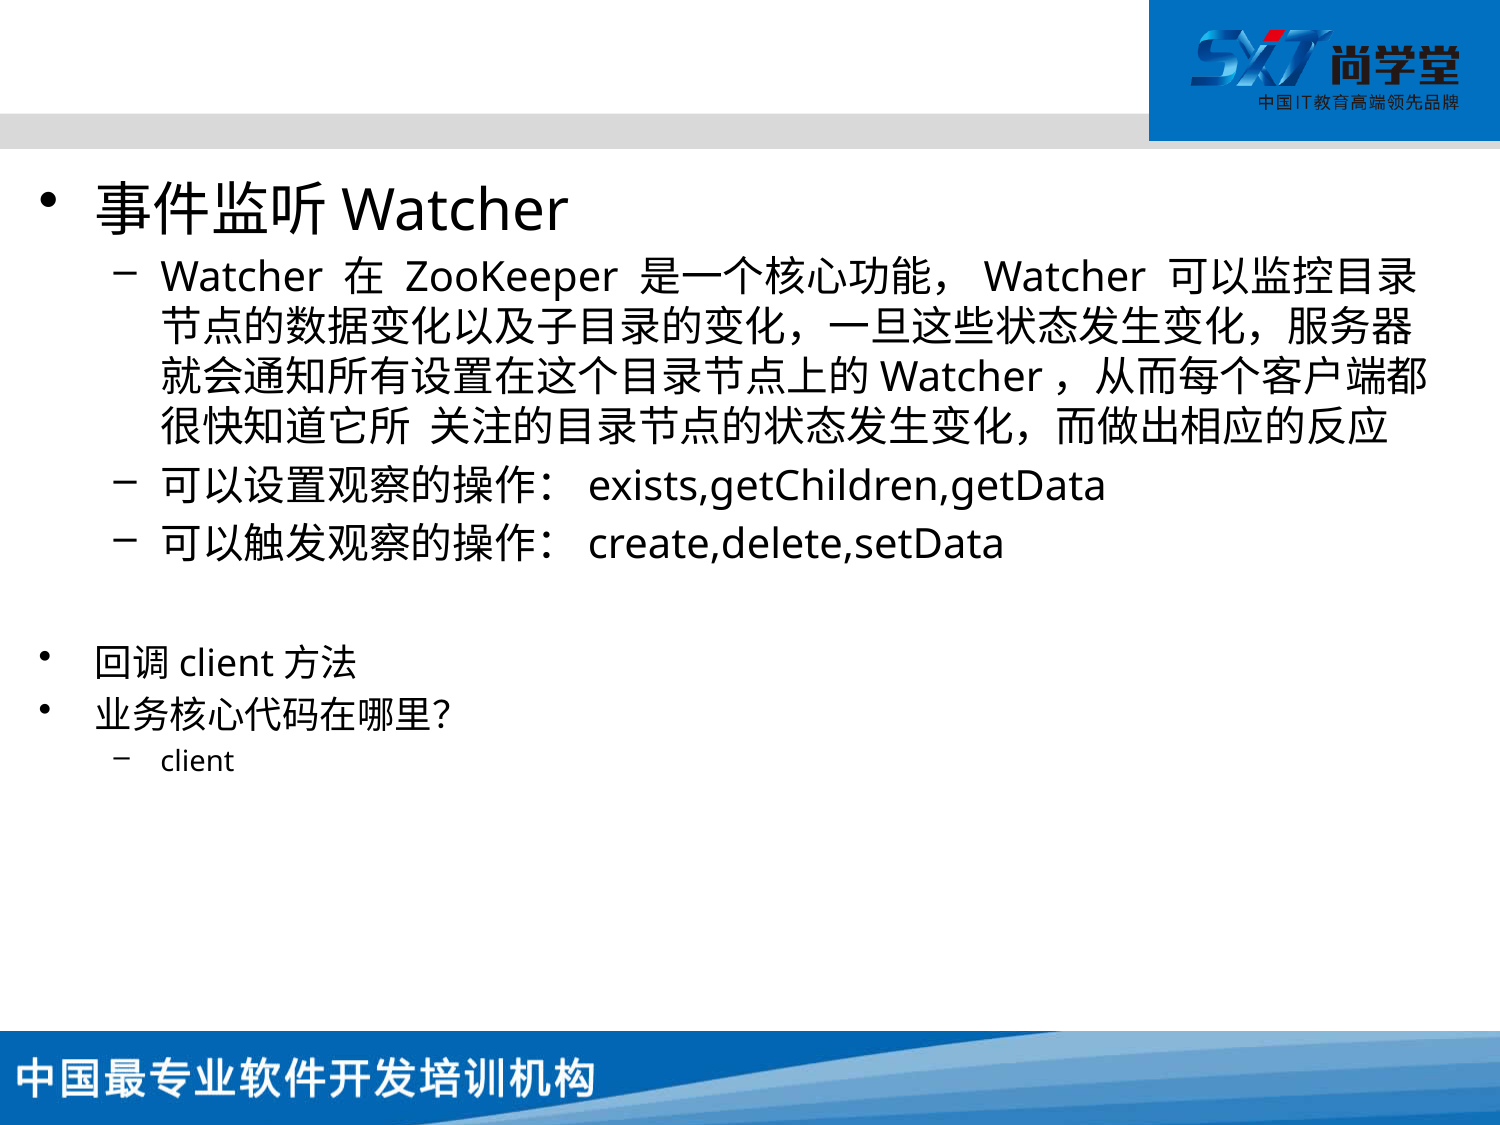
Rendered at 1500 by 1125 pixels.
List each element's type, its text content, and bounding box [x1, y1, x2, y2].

picture [1149, 0, 1500, 141]
picture [0, 1031, 1500, 1125]
list 事件监听Watcher Watcher 在 ZooKeeper 是一个核心功能，Watcher 可以监控目录节点的数据变化以及子目录的变化，一旦这些状态发生变化，服务器就会通知所有设置在这个目录节点上的Watcher，从而每个客户端都很快知道它所 关注的目录节点的状态发生变化，而做出相应的反应 可以设置观察的操作：exists,getChildren,getData 可以触发观察的操作：create,delete,setData 回调client方法 业务核心代码在哪里？ client [23, 164, 1465, 997]
